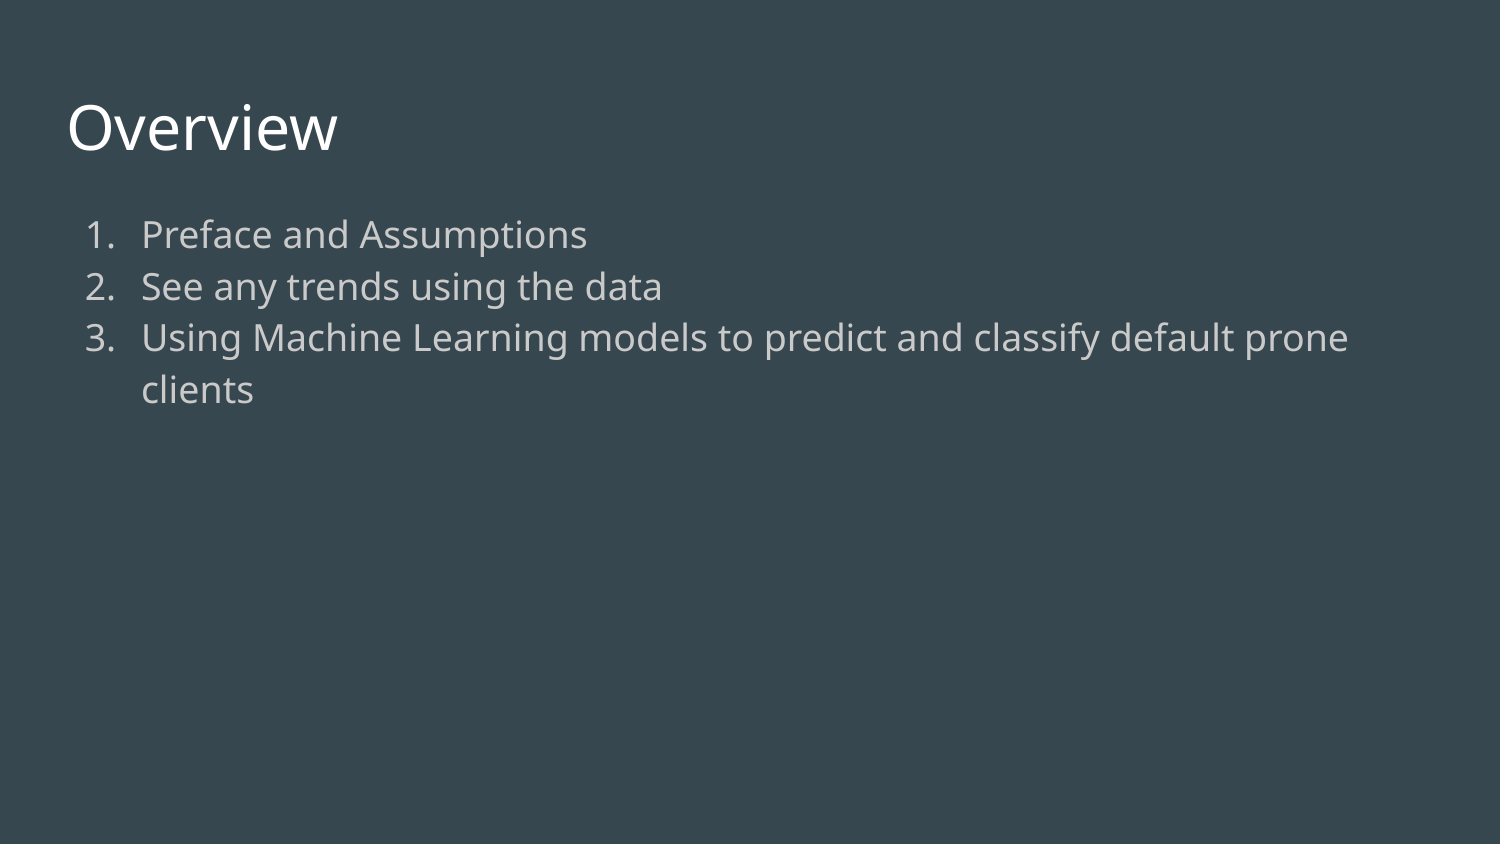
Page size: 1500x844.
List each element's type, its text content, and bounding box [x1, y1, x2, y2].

title Overview [51, 72, 1449, 167]
list Preface and Assumptions See any trends using the data Using Machine Learning models to predict and classify default prone clients [51, 189, 1449, 393]
